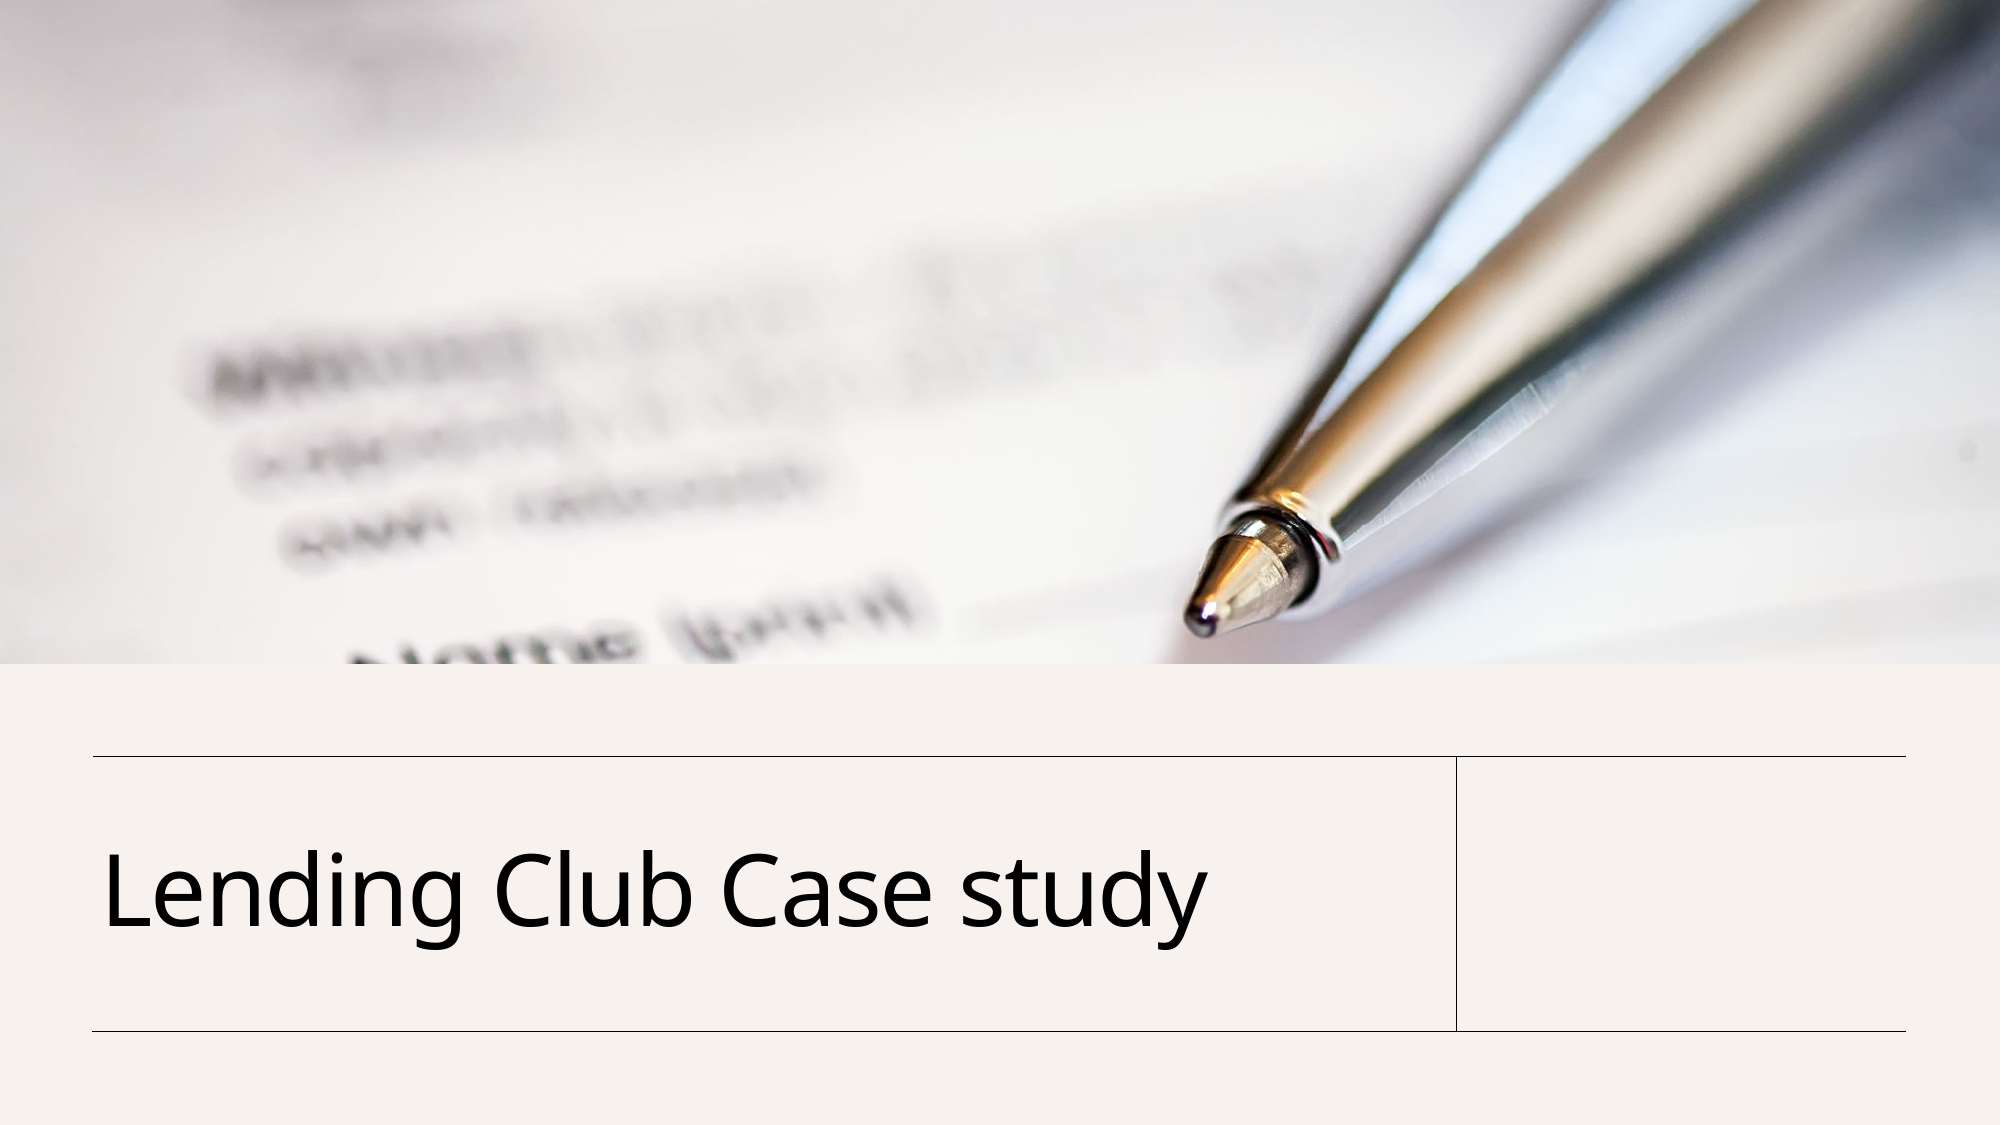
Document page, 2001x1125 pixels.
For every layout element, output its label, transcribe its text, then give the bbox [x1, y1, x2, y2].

title Lending Club Case study [85, 793, 1405, 994]
picture [0, 0, 2000, 664]
text_box [0, 664, 2000, 1125]
